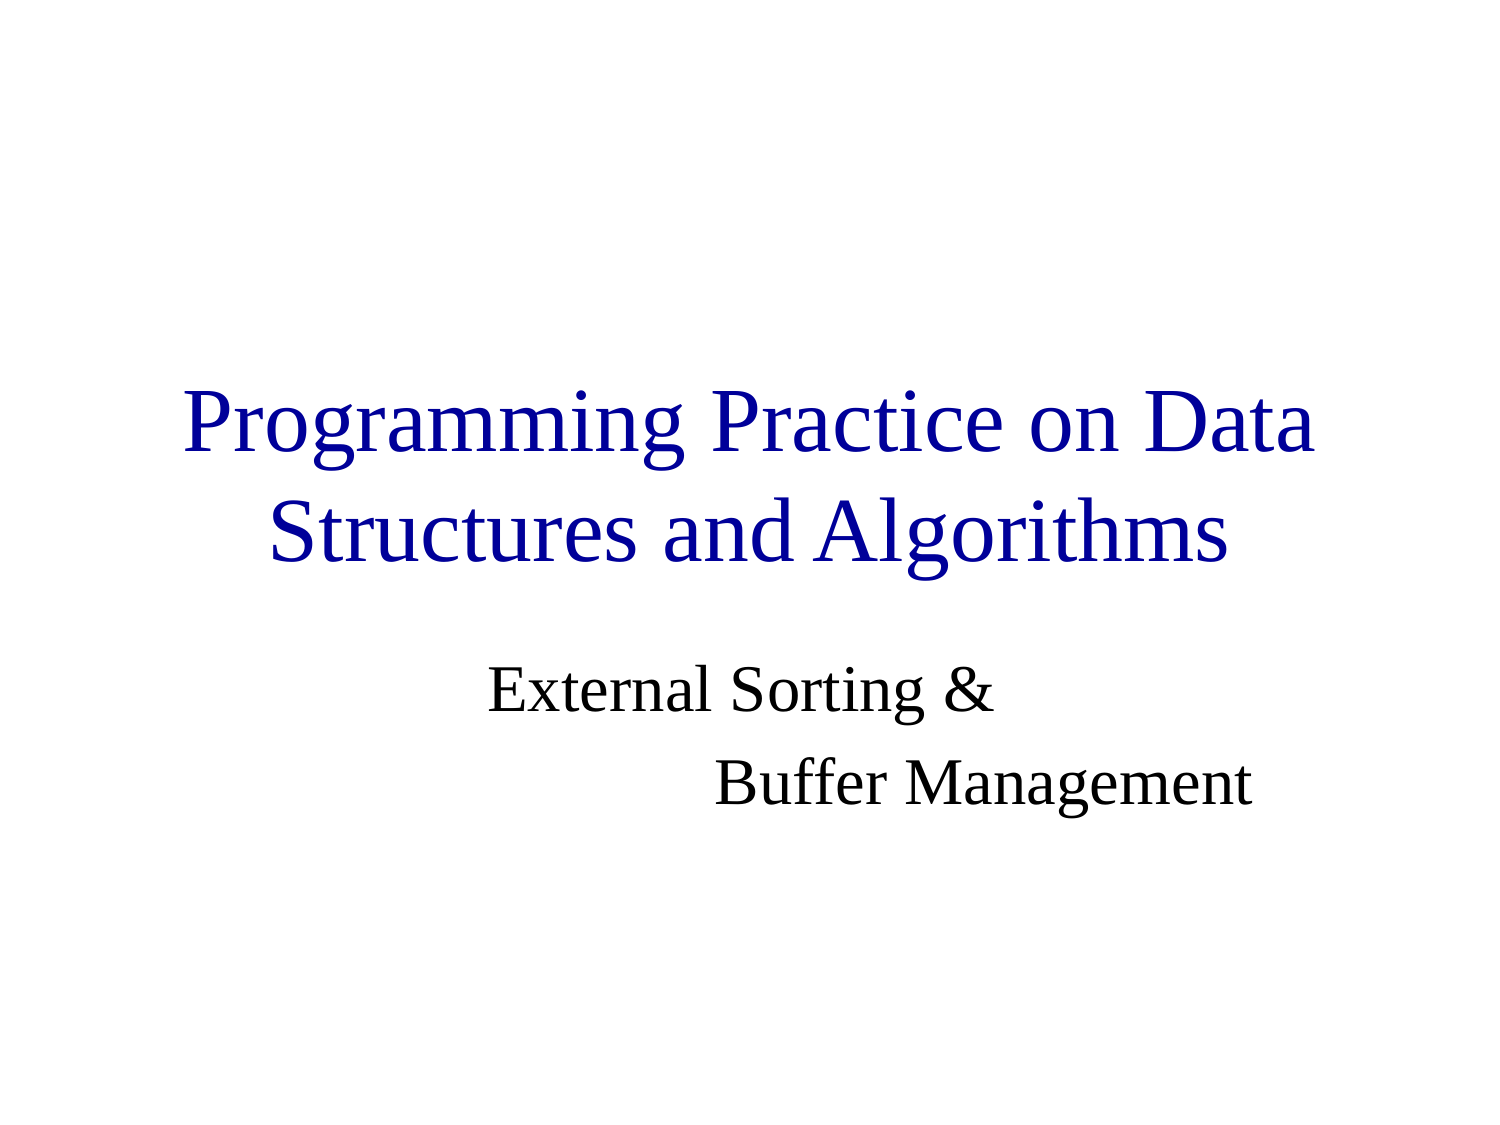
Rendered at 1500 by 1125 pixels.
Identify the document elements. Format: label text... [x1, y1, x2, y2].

subtitle External Sorting & Buffer Management [225, 637, 1275, 925]
title Programming Practice on Data Structures and Algorithms [112, 349, 1388, 591]
